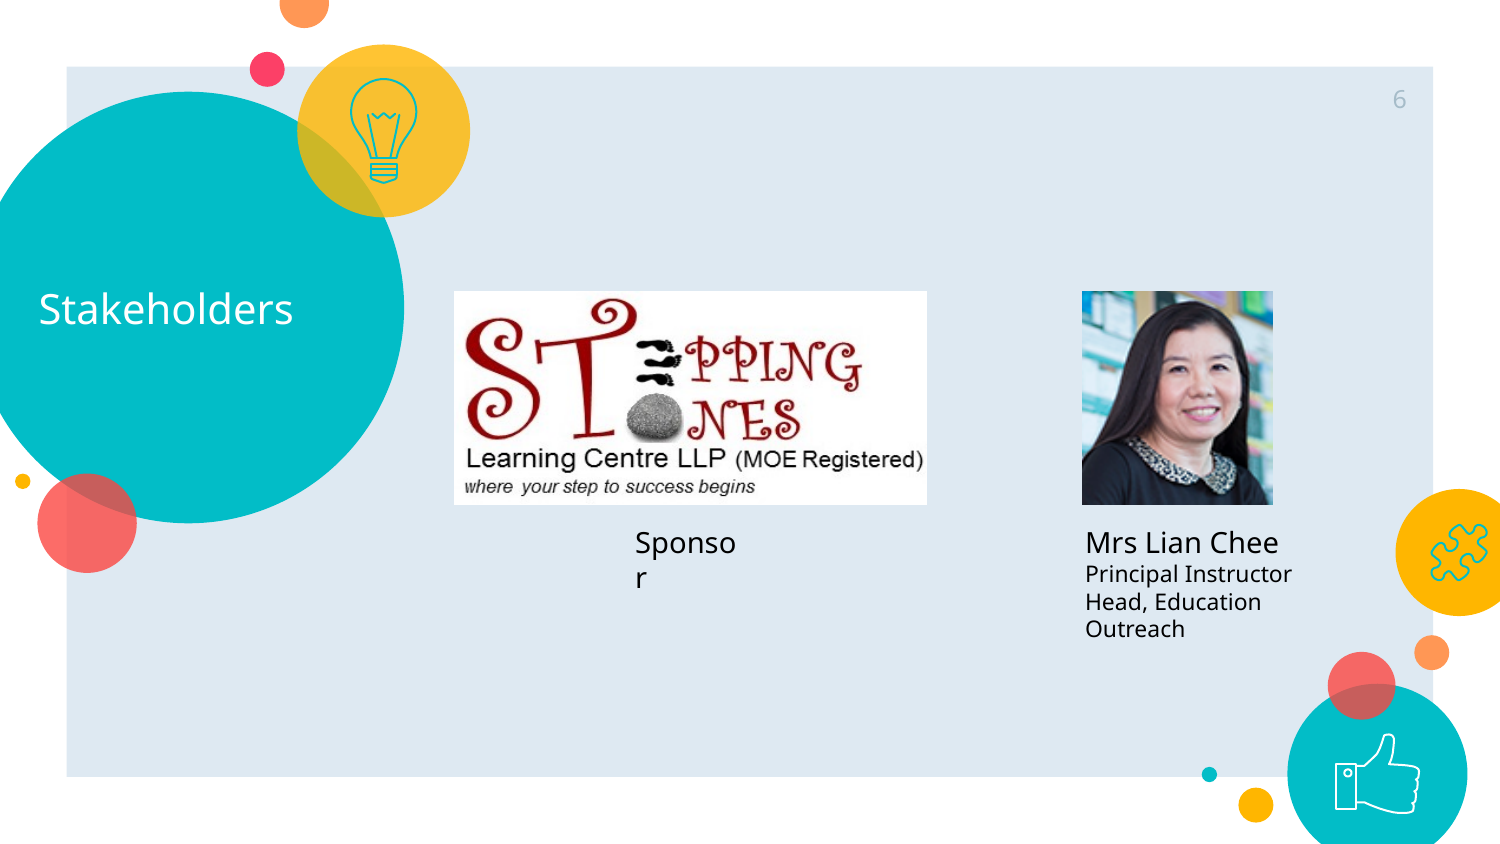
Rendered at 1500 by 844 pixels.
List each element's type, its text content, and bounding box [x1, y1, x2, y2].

picture [453, 290, 928, 505]
picture [1082, 290, 1273, 505]
title Stakeholders [23, 91, 375, 524]
text_box Mrs Lian Chee Principal Instructor Head, Education Outreach [1070, 517, 1377, 650]
text_box Sponsor [620, 517, 761, 603]
slide_number 6 [1331, 68, 1422, 134]
